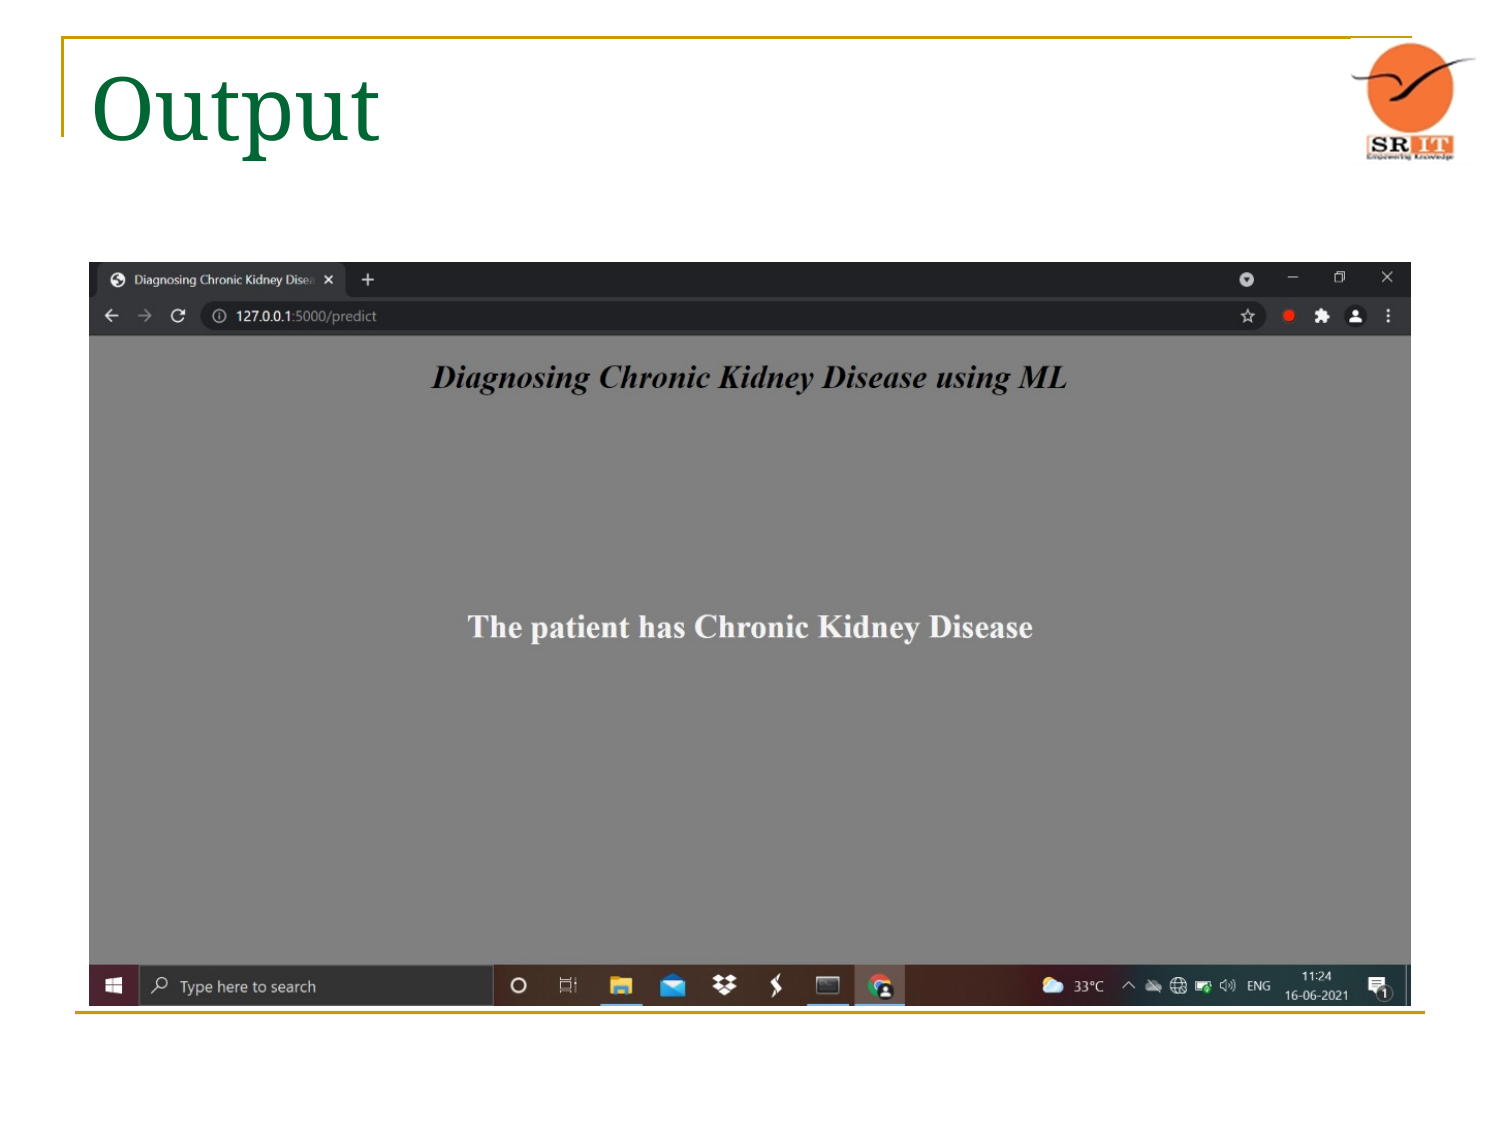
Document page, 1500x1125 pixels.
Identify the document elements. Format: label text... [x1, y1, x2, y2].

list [89, 262, 1411, 1006]
title Output [74, 45, 1426, 233]
picture [1350, 37, 1477, 165]
